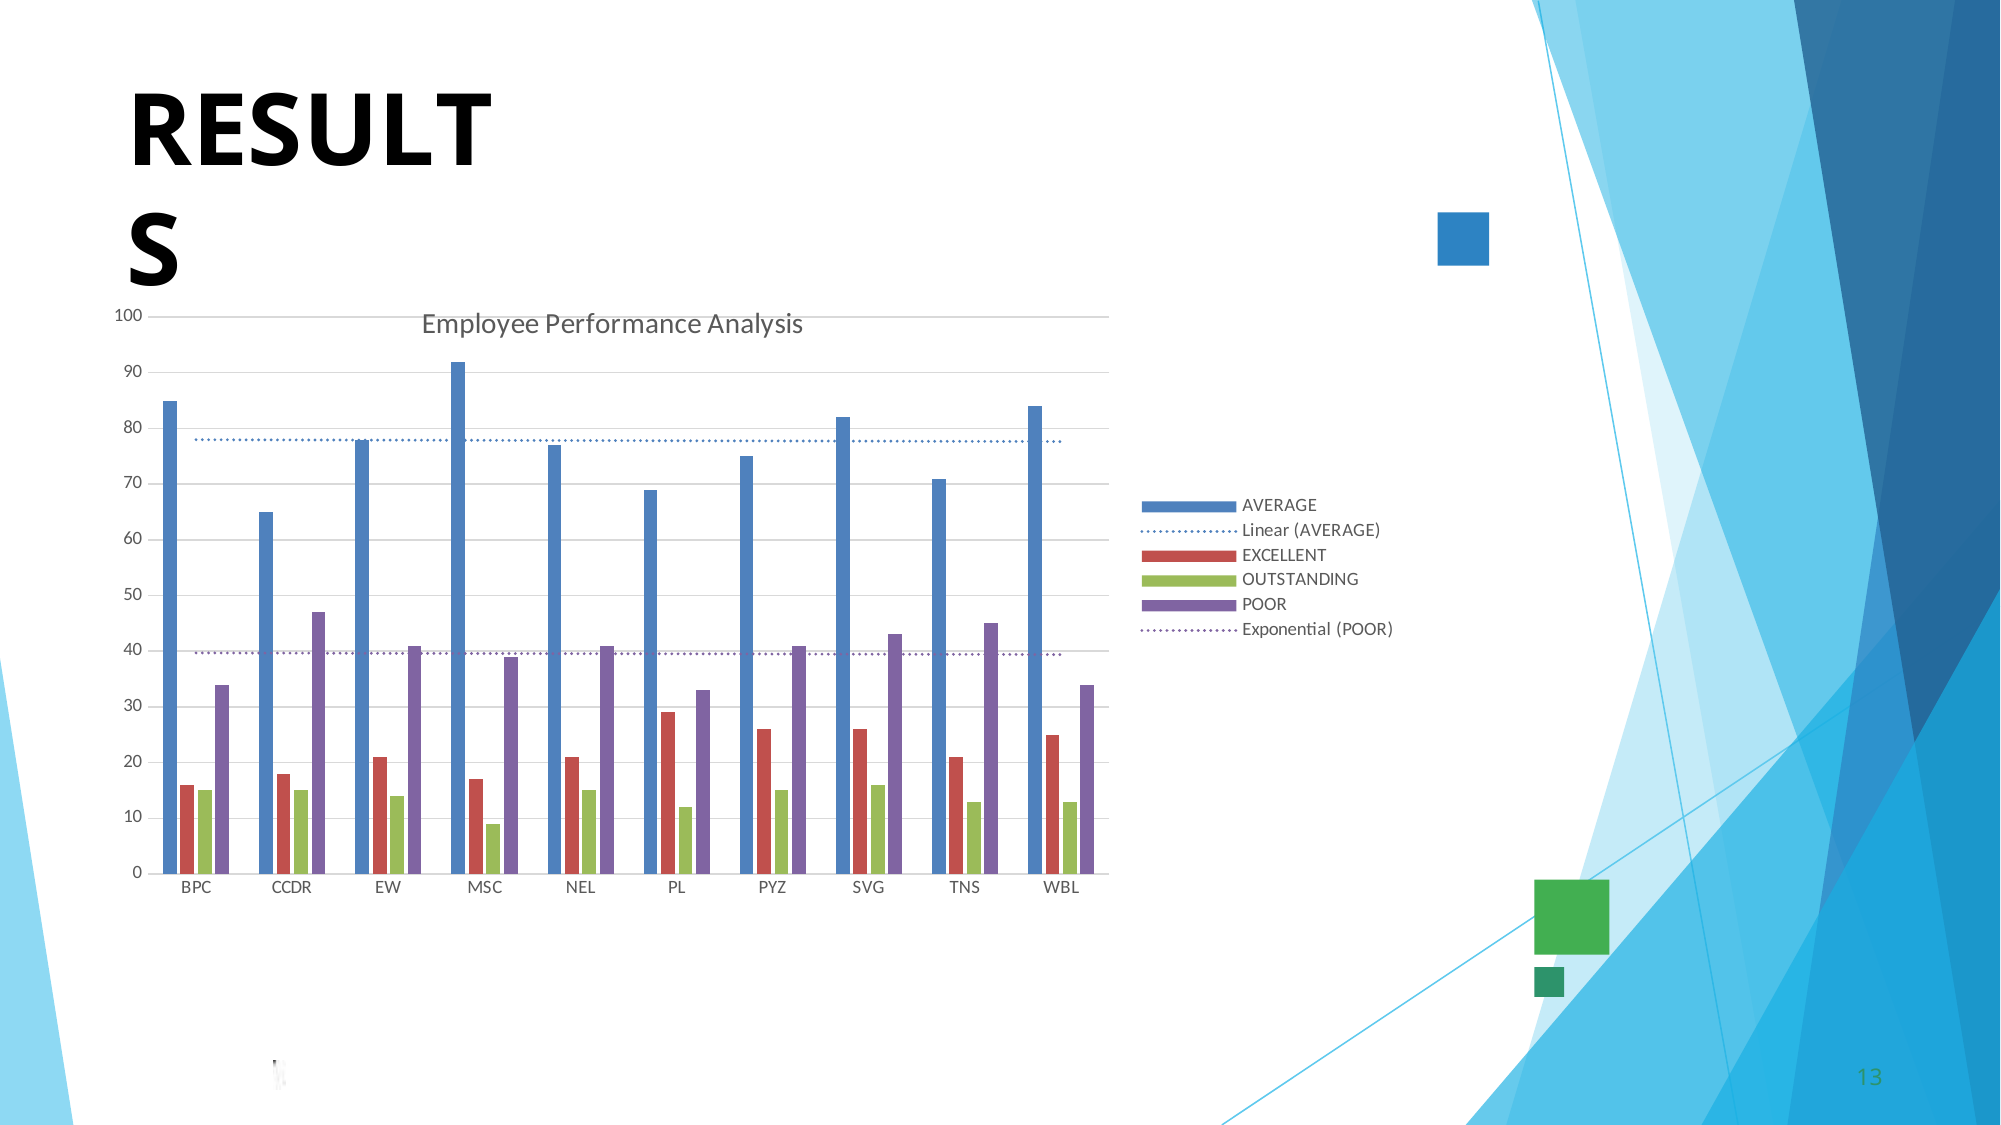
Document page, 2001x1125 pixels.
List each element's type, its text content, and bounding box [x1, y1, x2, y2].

chart [87, 224, 1413, 913]
text_box [1534, 967, 1565, 997]
text_box [1437, 212, 1490, 266]
title RESULTS [123, 63, 524, 223]
text_box 13 [1849, 1061, 1888, 1095]
text_box [1534, 879, 1610, 955]
picture [273, 1060, 287, 1091]
